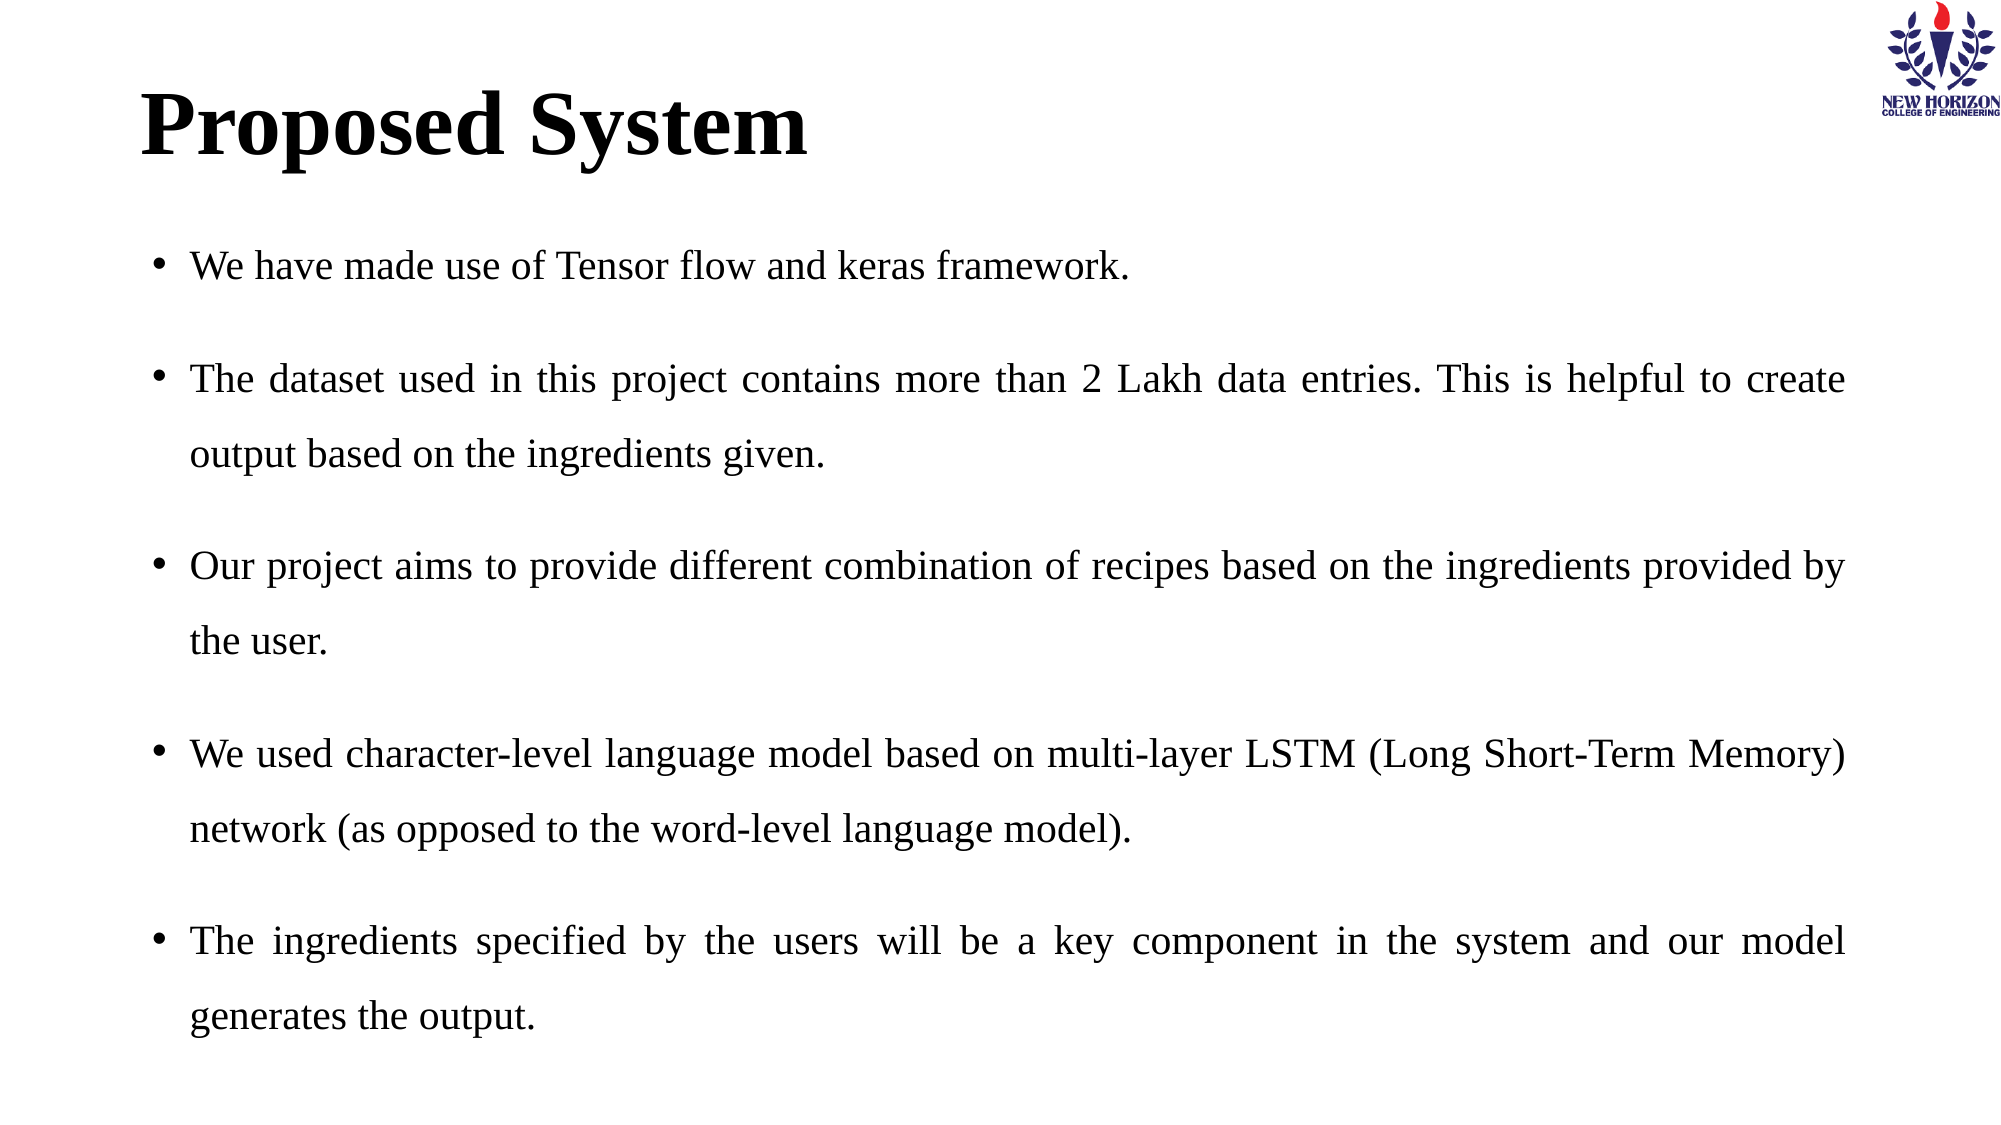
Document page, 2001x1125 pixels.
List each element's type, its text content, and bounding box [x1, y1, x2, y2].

picture [1882, 1, 2000, 116]
text_box We have made use of Tensor flow and keras framework. The dataset used in this project contains more than 2 Lakh data entries. This is helpful to create output based on the ingredients given. Our project aims to provide different combination of recipes based on the ingredients provided by the user. We used character-level language model based on multi-layer LSTM (Long Short-Term Memory) network (as opposed to the word-level language model). The ingredients specified by the users will be a key component in the system and our model generates the output. [137, 205, 1863, 1034]
text_box Proposed System [125, 67, 1851, 202]
